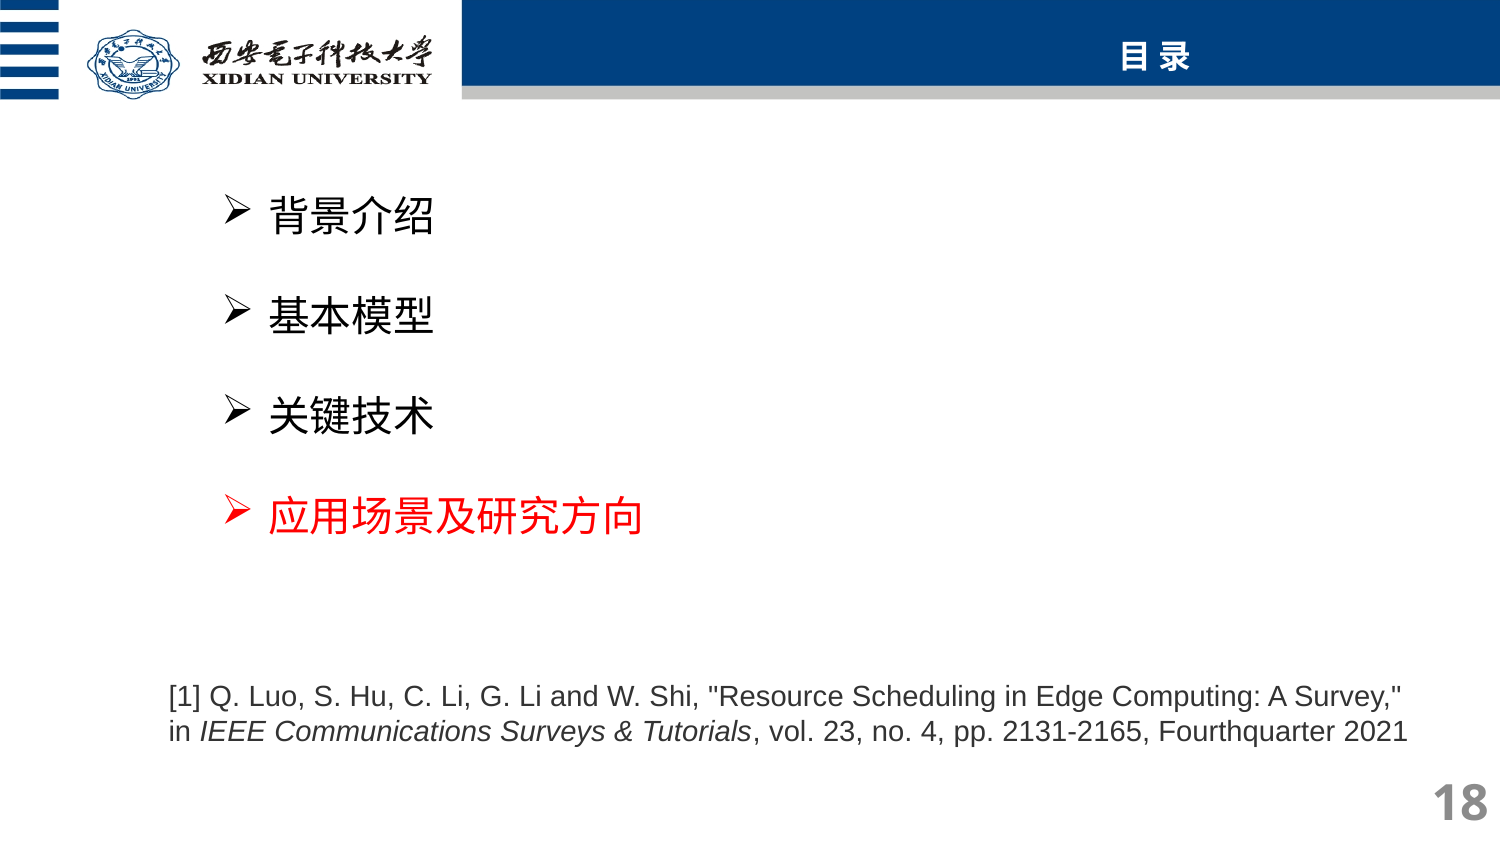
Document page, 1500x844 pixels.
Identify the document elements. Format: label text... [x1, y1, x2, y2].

text_box [1] Q. Luo, S. Hu, C. Li, G. Li and W. Shi, "Resource Scheduling in Edge Computing: A Survey," in IEEE Communications Surveys & Tutorials, vol. 23, no. 4, pp. 2131-2165, Fourthquarter 2021 [153, 670, 1440, 755]
slide_number 18 [1162, 782, 1500, 827]
text_box 背景介绍 基本模型 关键技术 应用场景及研究方向 [206, 181, 1261, 547]
title 目 录 [1095, 34, 1426, 82]
picture [0, 0, 1500, 844]
